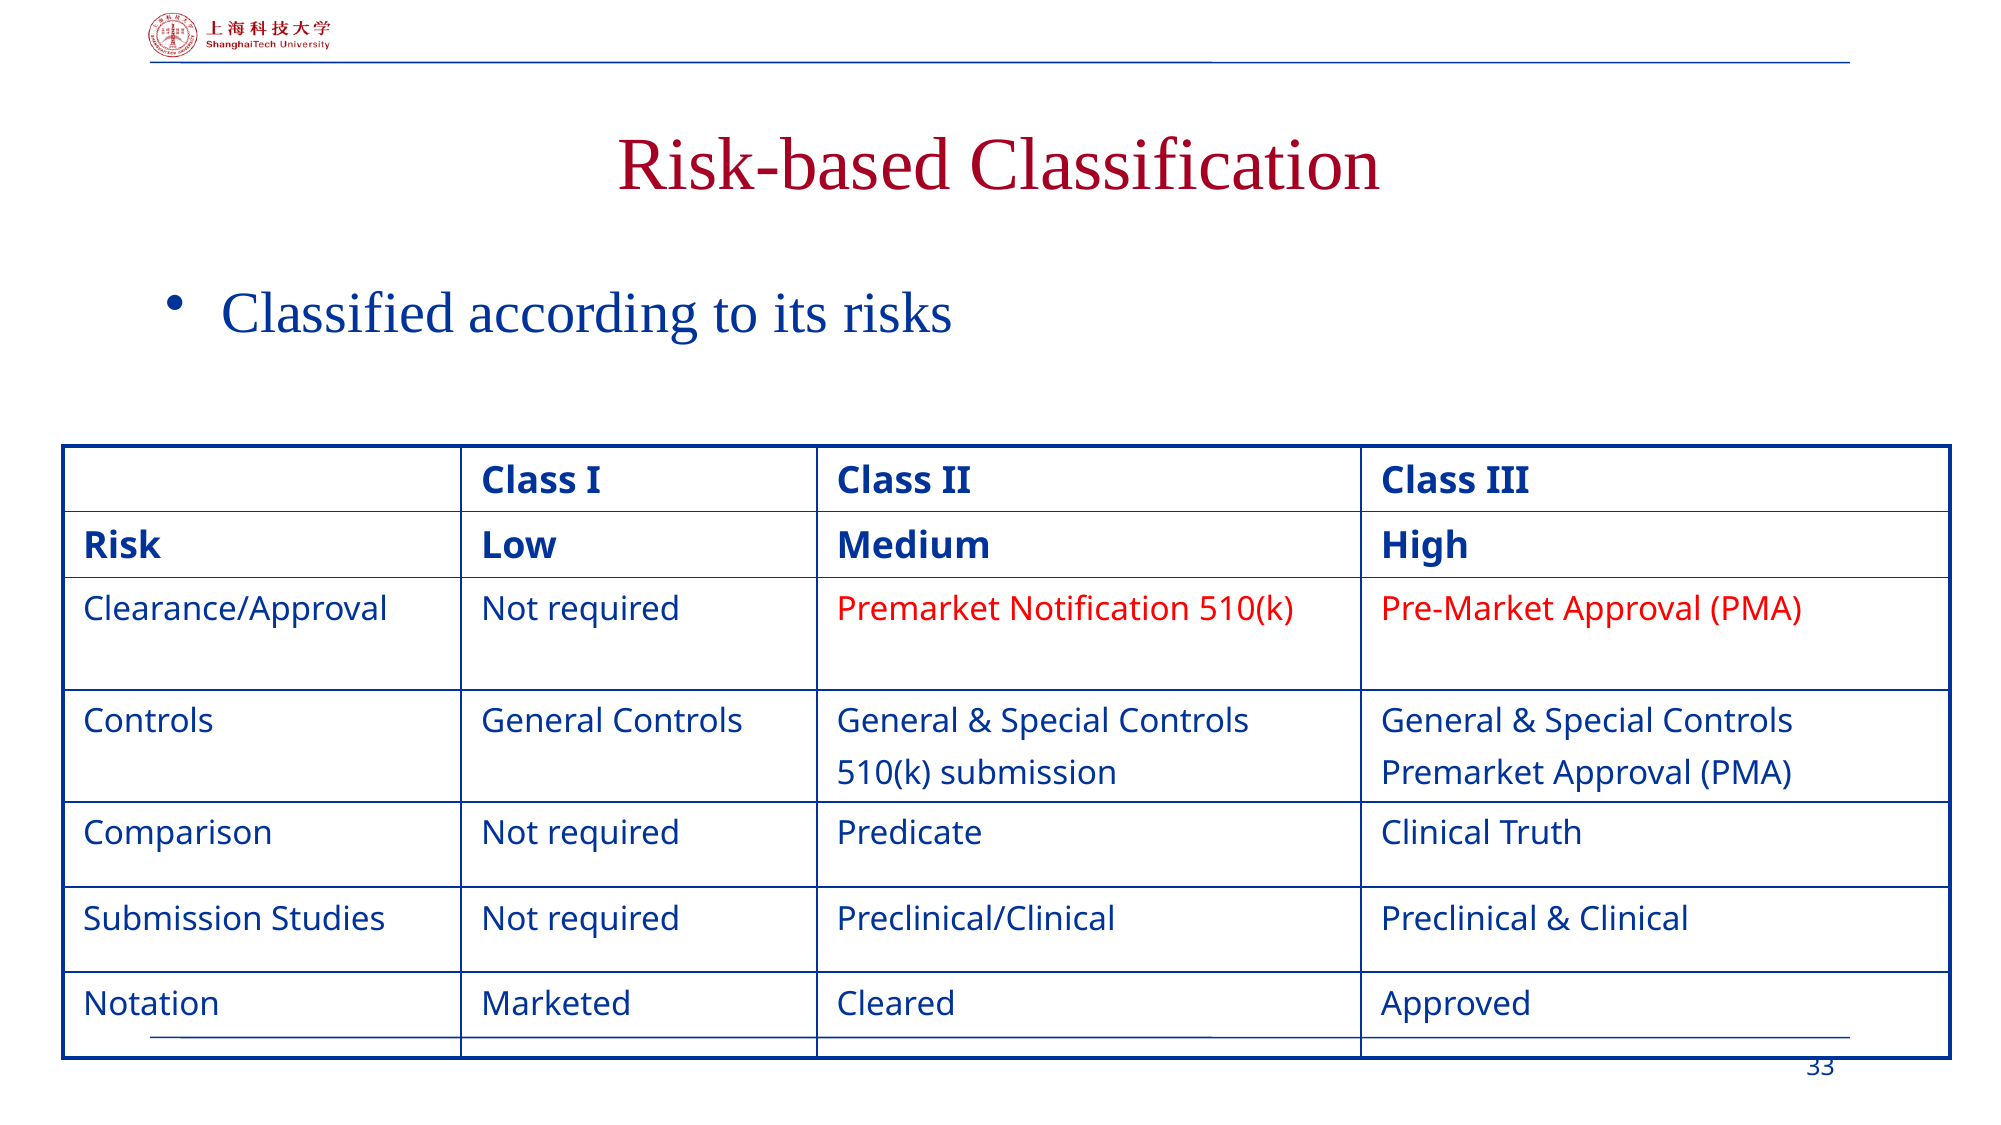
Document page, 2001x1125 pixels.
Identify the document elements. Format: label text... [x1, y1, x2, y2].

table_cell Approved [1362, 973, 1948, 1056]
table_header Class I [462, 448, 816, 511]
table_cell General & Special Controls Premarket Approval (PMA) [1362, 691, 1948, 801]
table_cell Premarket Notification 510(k) [818, 578, 1360, 689]
table_cell Comparison [65, 803, 460, 886]
list Classified according to its risks [149, 266, 1851, 444]
table_cell High [1362, 512, 1948, 577]
table_cell Low [462, 512, 816, 577]
table_cell Medium [818, 512, 1360, 577]
table_cell Notation [65, 973, 460, 1056]
slide_number 33 [1433, 1060, 1851, 1102]
table_cell General & Special Controls 510(k) submission [818, 691, 1360, 801]
table_cell Predicate [818, 803, 1360, 886]
table_cell Not required [462, 803, 816, 886]
table_header [65, 448, 460, 511]
table_cell Not required [462, 578, 816, 689]
table_cell Risk [65, 512, 460, 577]
table_cell Submission Studies [65, 888, 460, 971]
table_cell Not required [462, 888, 816, 971]
title Risk-based Classification [149, 66, 1851, 255]
table_header Class III [1362, 448, 1948, 511]
table_cell General Controls [462, 691, 816, 801]
table_cell Clearance/Approval [65, 578, 460, 689]
picture [144, 7, 332, 58]
table_header Class II [818, 448, 1360, 511]
table_cell Preclinical/Clinical [818, 888, 1360, 971]
table_cell Clinical Truth [1362, 803, 1948, 886]
table_cell Cleared [818, 973, 1360, 1056]
table_cell Marketed [462, 973, 816, 1056]
table_cell Pre-Market Approval (PMA) [1362, 578, 1948, 689]
table_cell Controls [65, 691, 460, 801]
table_cell Preclinical & Clinical [1362, 888, 1948, 971]
